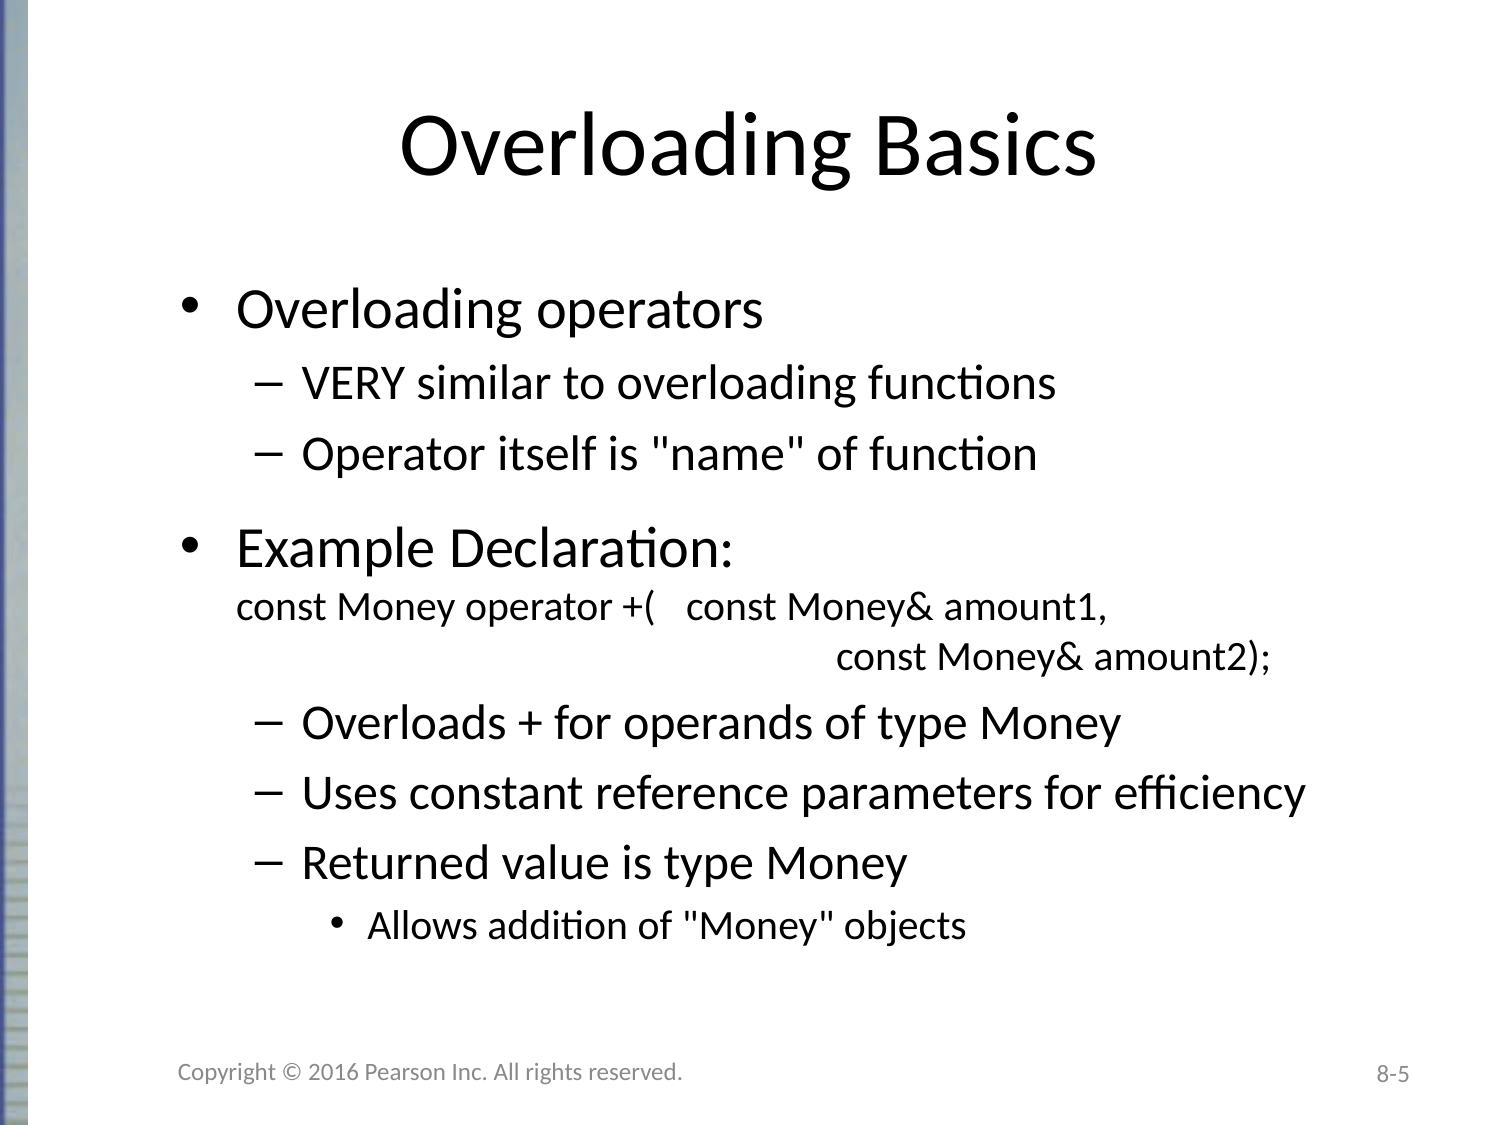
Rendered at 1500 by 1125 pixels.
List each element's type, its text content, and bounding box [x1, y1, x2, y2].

footer Copyright © 2016 Pearson Inc. All rights reserved. [75, 1040, 788, 1100]
list Overloading operators VERY similar to overloading functions Operator itself is "name" of function Example Declaration: const Money operator +( const Money& amount1, const Money& amount2); Overloads + for operands of type Money Uses constant reference parameters for efficiency Returned value is type Money Allows addition of "Money" objects [164, 262, 1447, 1029]
picture [0, 0, 28, 1125]
slide_number 8-5 [1074, 1042, 1425, 1103]
title Overloading Basics [75, 45, 1425, 233]
